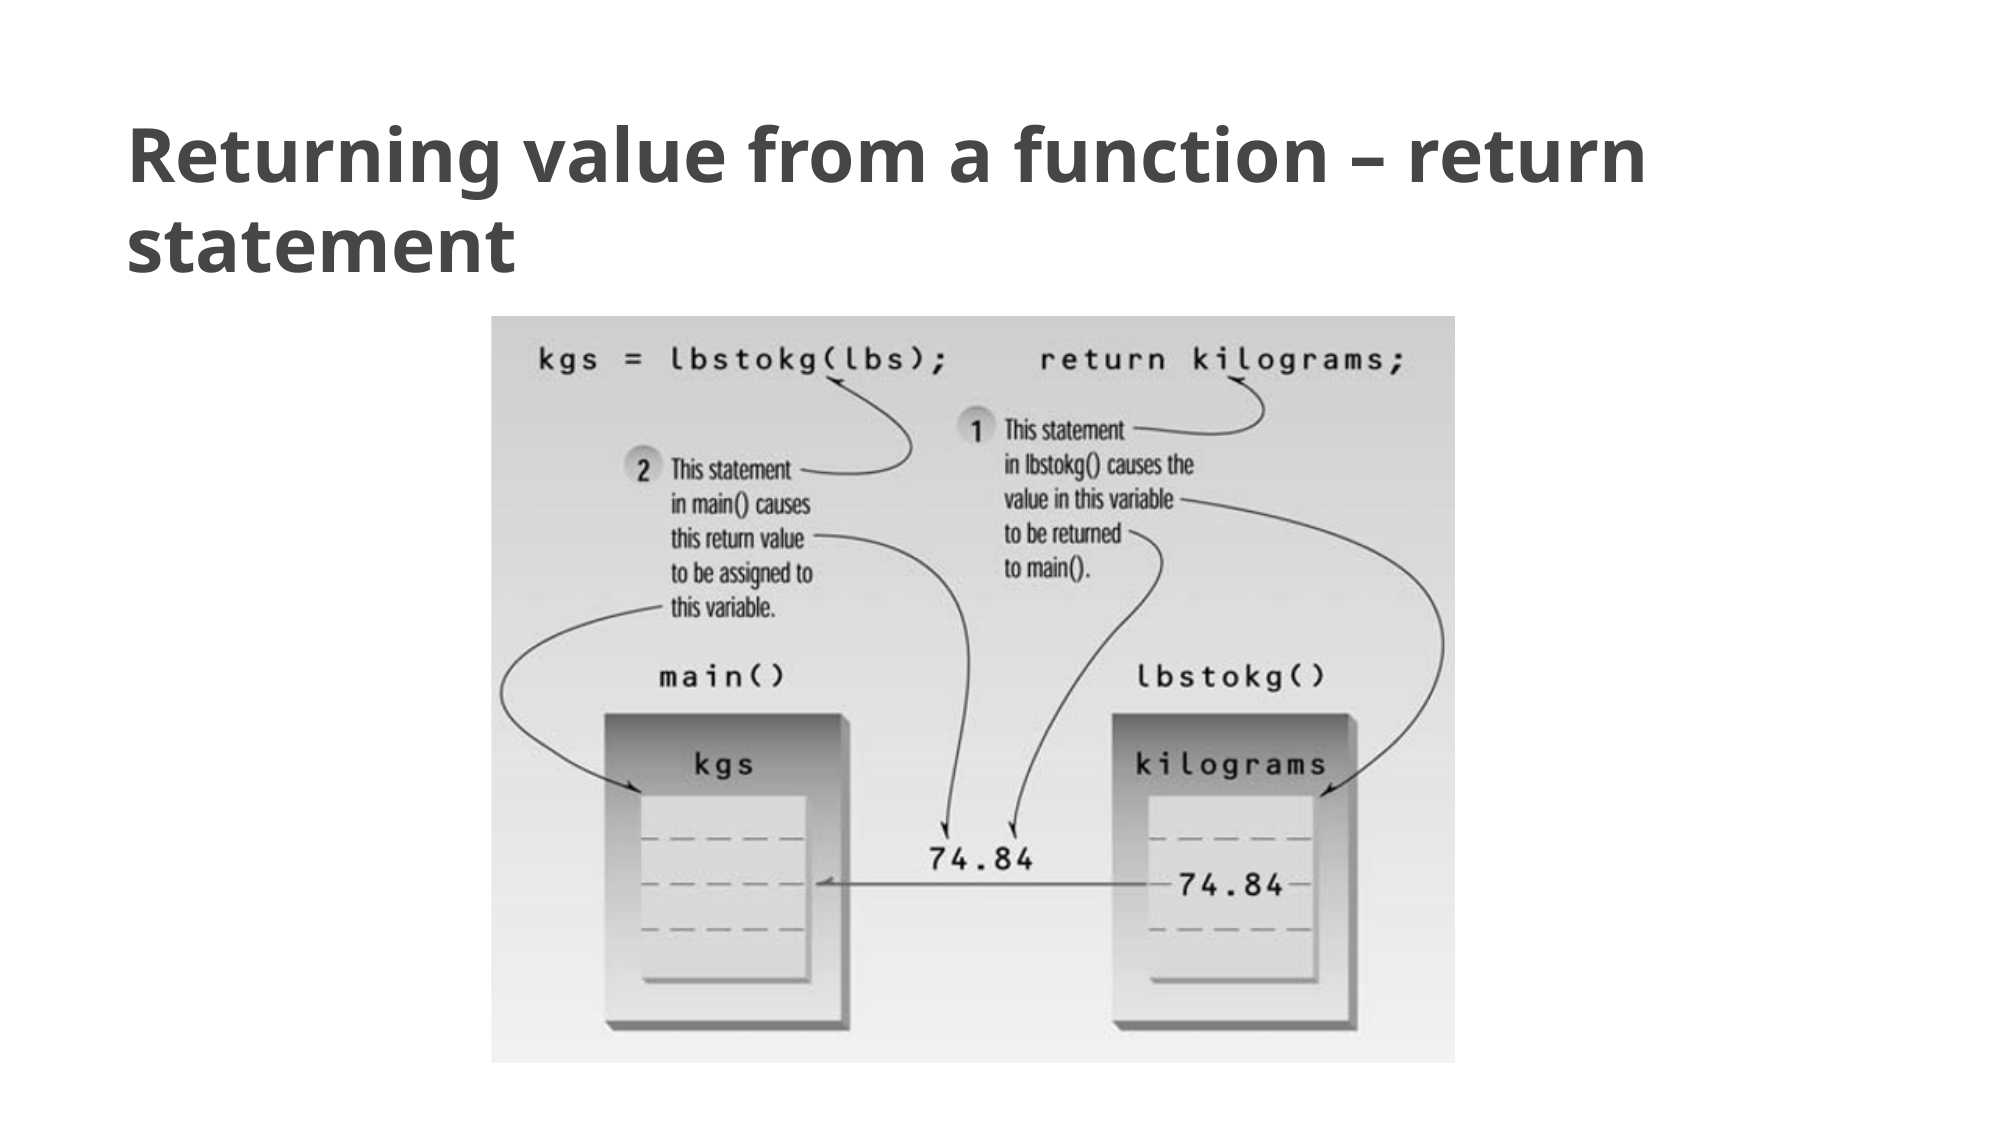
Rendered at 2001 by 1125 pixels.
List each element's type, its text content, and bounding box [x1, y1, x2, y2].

picture [490, 316, 1456, 1064]
title Returning value from a function – return statement [111, 99, 1935, 317]
